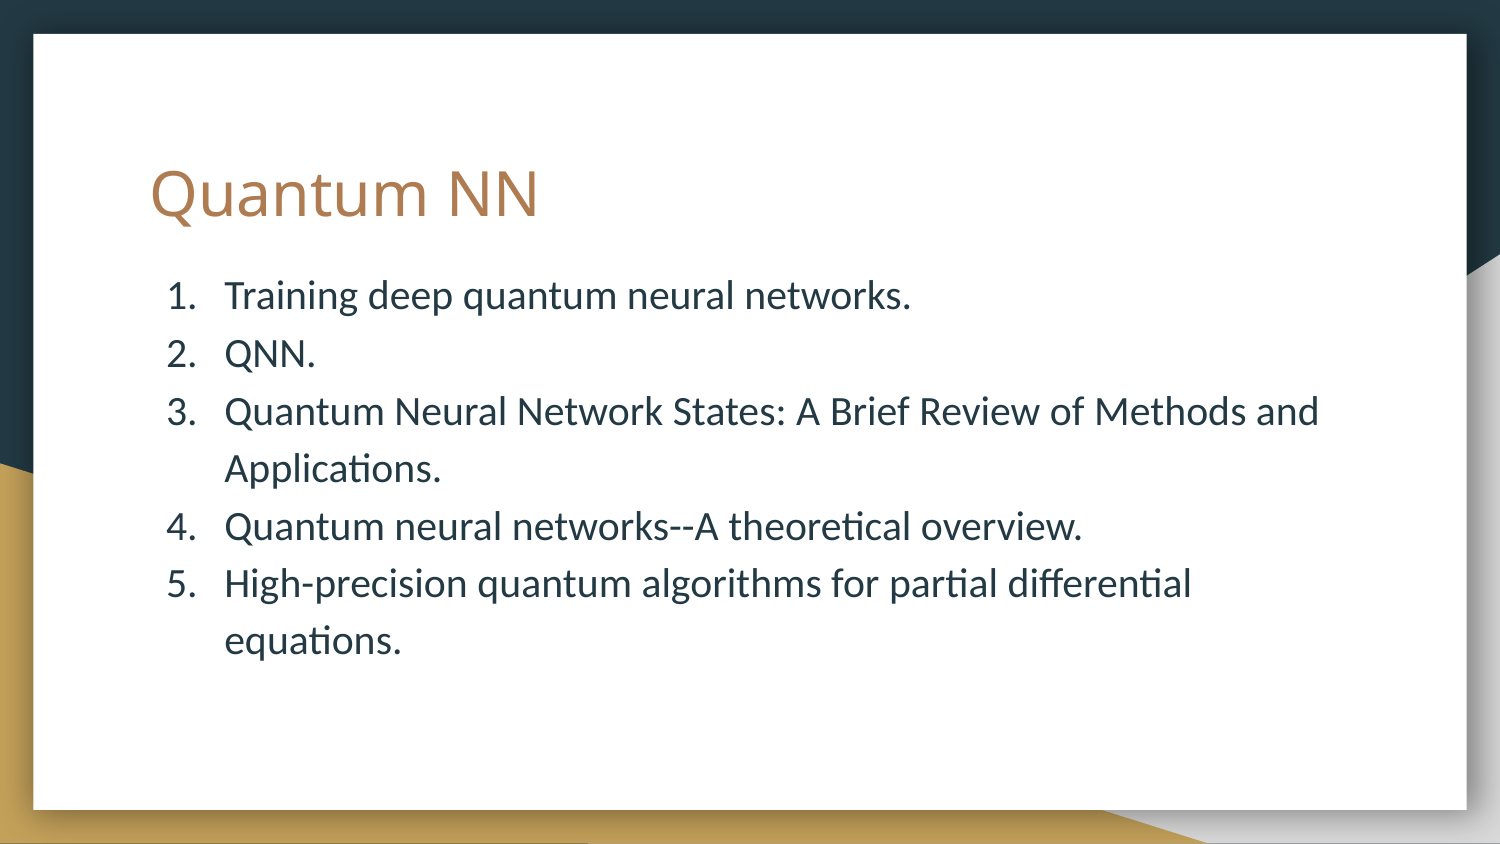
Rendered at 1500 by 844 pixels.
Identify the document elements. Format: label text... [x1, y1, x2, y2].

list Training deep quantum neural networks. QNN. Quantum Neural Network States: A Brief Review of Methods and Applications. Quantum neural networks--A theoretical overview. High-precision quantum algorithms for partial differential equations. [134, 245, 1366, 729]
title Quantum NN [134, 138, 1366, 245]
